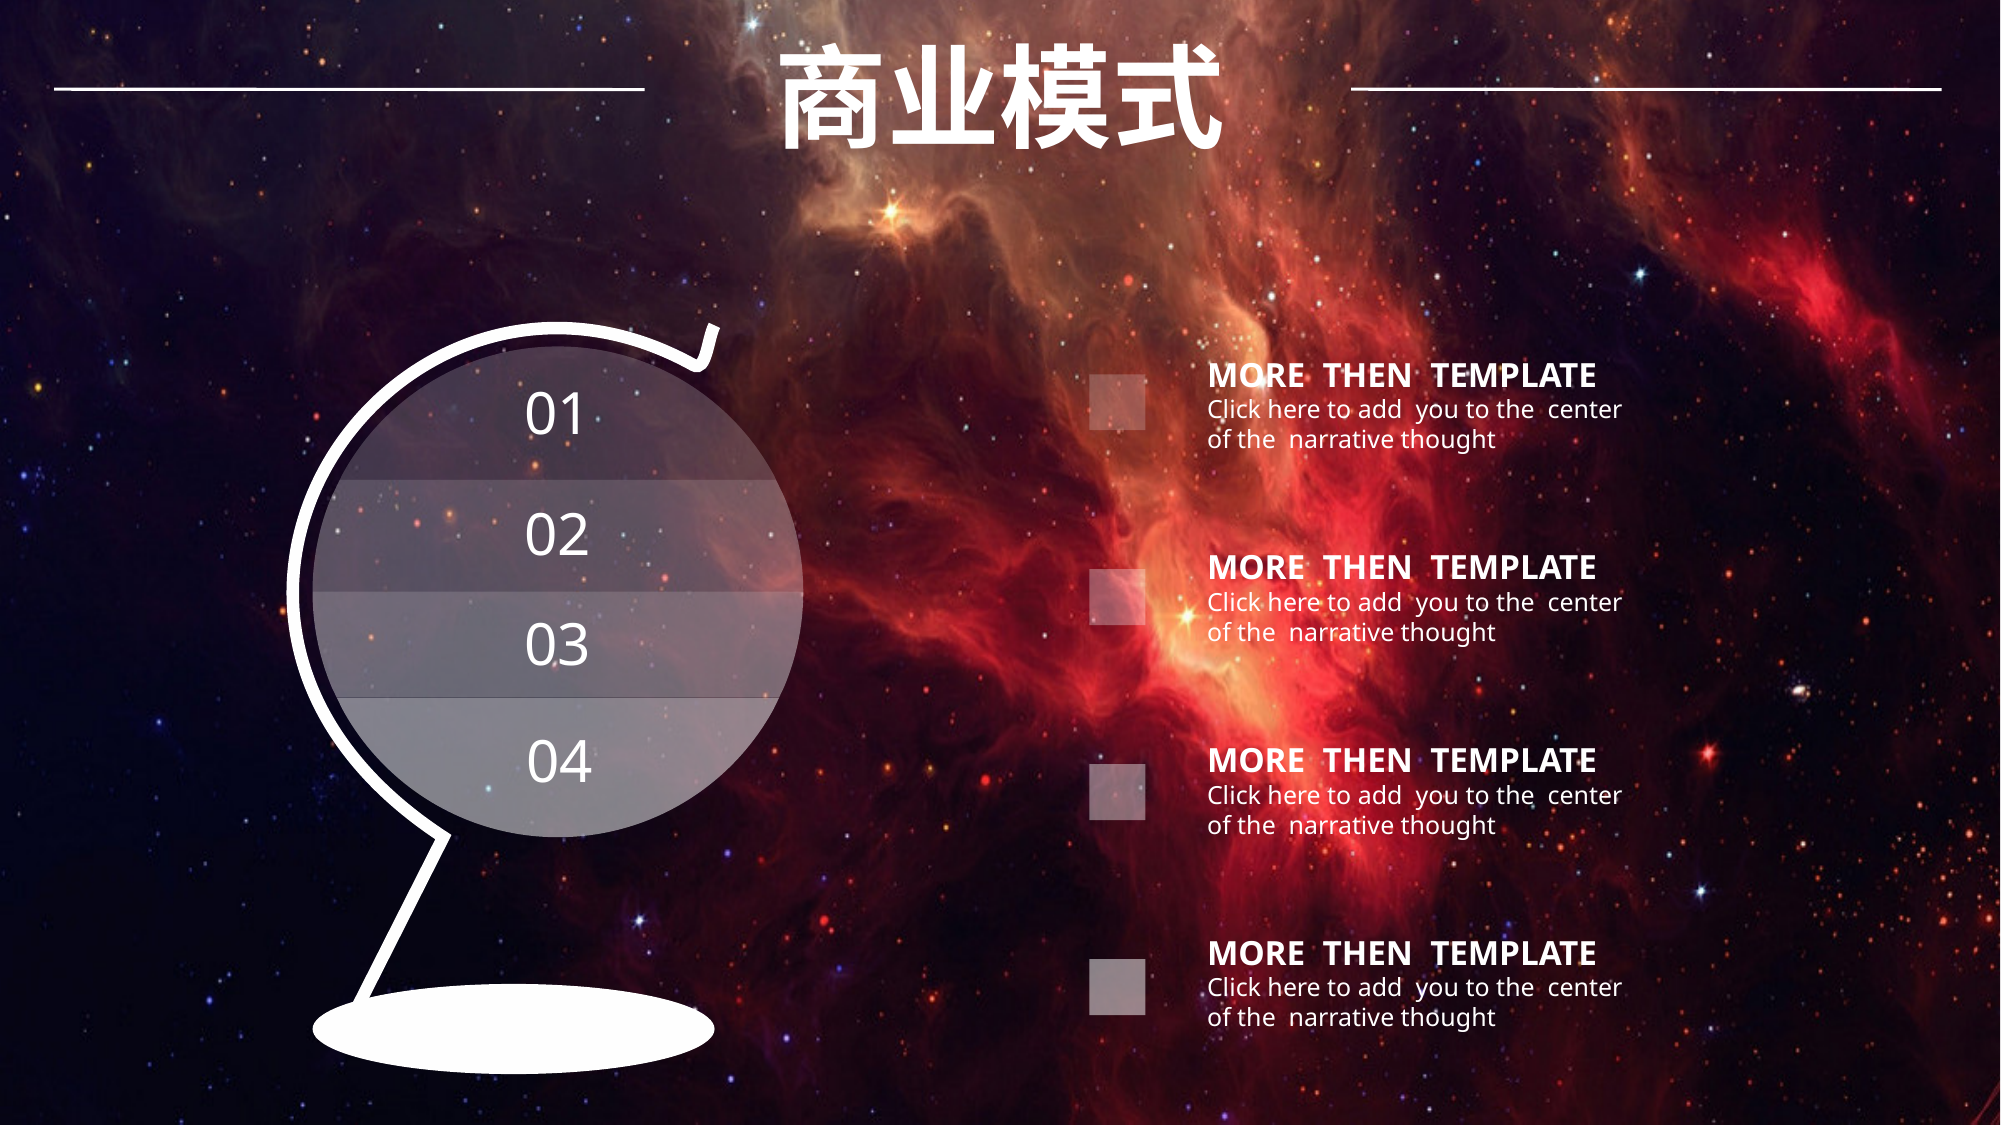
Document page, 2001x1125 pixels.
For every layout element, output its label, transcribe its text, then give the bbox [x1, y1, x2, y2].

text_box MORE THEN TEMPLATE Click here to add you to the center of the narrative thought [1192, 346, 1638, 461]
text_box [311, 982, 716, 1076]
text_box [339, 345, 777, 478]
text_box [336, 698, 781, 839]
text_box [1088, 568, 1146, 626]
text_box [1088, 763, 1146, 821]
text_box 02 [484, 489, 631, 575]
text_box 03 [484, 599, 631, 685]
text_box [1088, 373, 1146, 431]
text_box 商业模式 [760, 19, 1240, 170]
text_box MORE THEN TEMPLATE Click here to add you to the center of the narrative thought [1192, 924, 1638, 1039]
text_box [1088, 958, 1146, 1016]
text_box 01 [484, 368, 631, 454]
text_box [311, 478, 805, 593]
text_box [311, 593, 805, 699]
text_box MORE THEN TEMPLATE Click here to add you to the center of the narrative thought [1192, 731, 1638, 847]
text_box 04 [503, 717, 616, 802]
picture [0, 0, 2001, 1125]
text_box MORE THEN TEMPLATE Click here to add you to the center of the narrative thought [1192, 539, 1638, 654]
text_box [291, 324, 716, 998]
